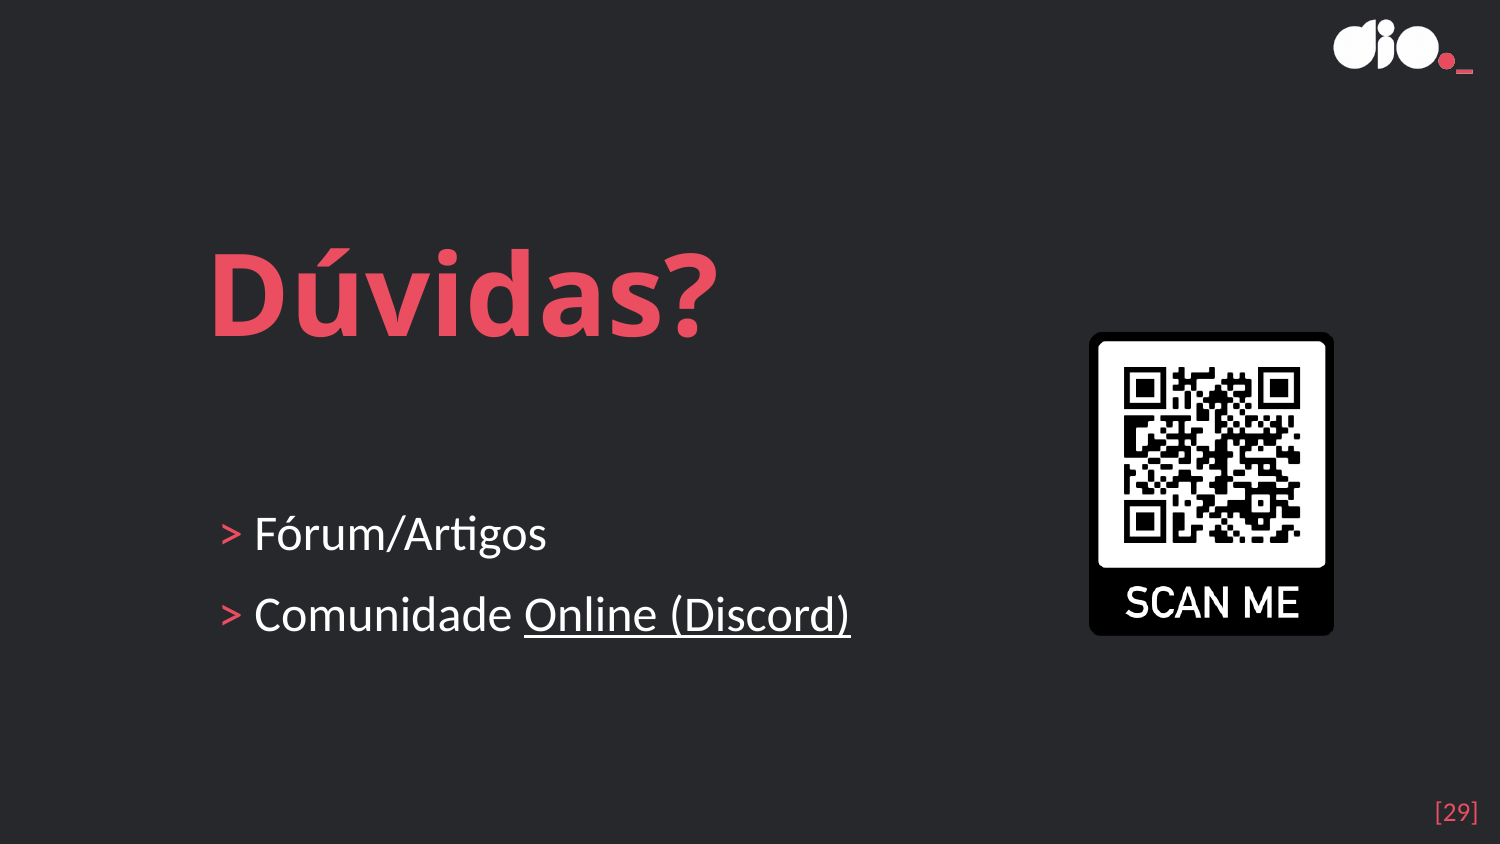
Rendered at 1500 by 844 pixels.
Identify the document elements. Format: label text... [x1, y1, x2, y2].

picture [1089, 332, 1334, 636]
text_box Dúvidas? [190, 215, 1270, 366]
picture [1332, 19, 1474, 75]
slide_number [29] [1403, 779, 1494, 844]
text_box > Fórum/Artigos > Comunidade Online (Discord) [190, 485, 920, 636]
